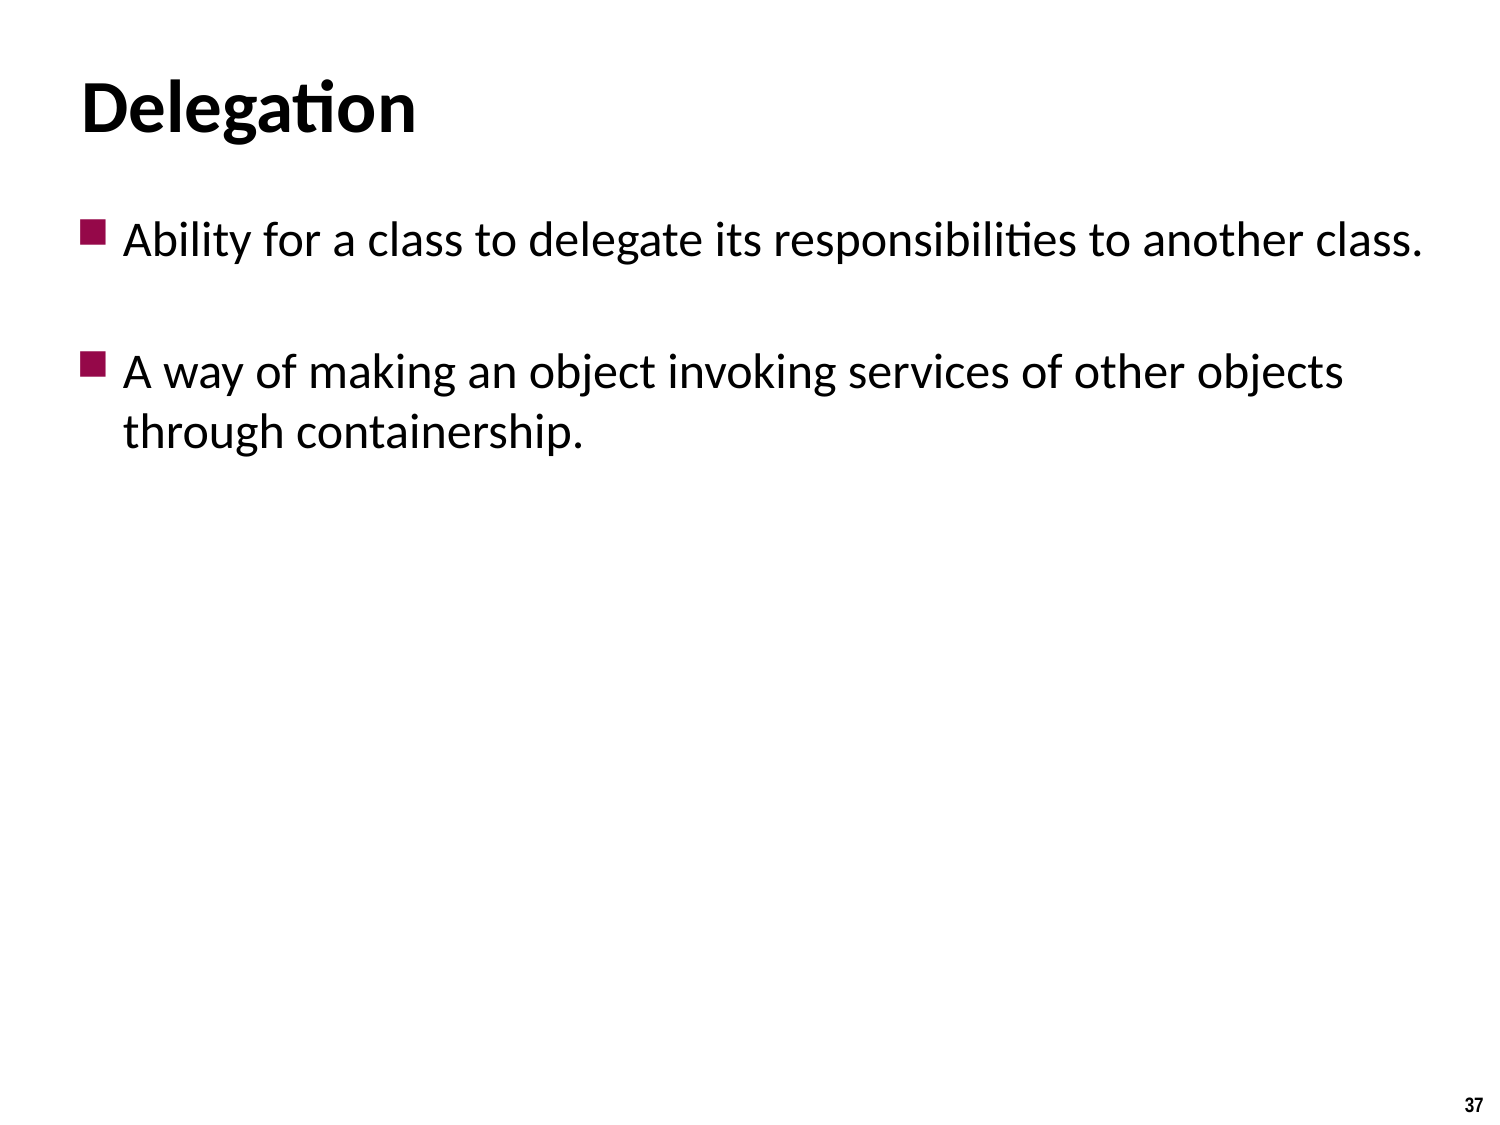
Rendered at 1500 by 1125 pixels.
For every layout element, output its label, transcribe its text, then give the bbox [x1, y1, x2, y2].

title Delegation [74, 12, 1438, 192]
list Ability for a class to delegate its responsibilities to another class. A way of making an object invoking services of other objects through containership. [74, 199, 1438, 1092]
